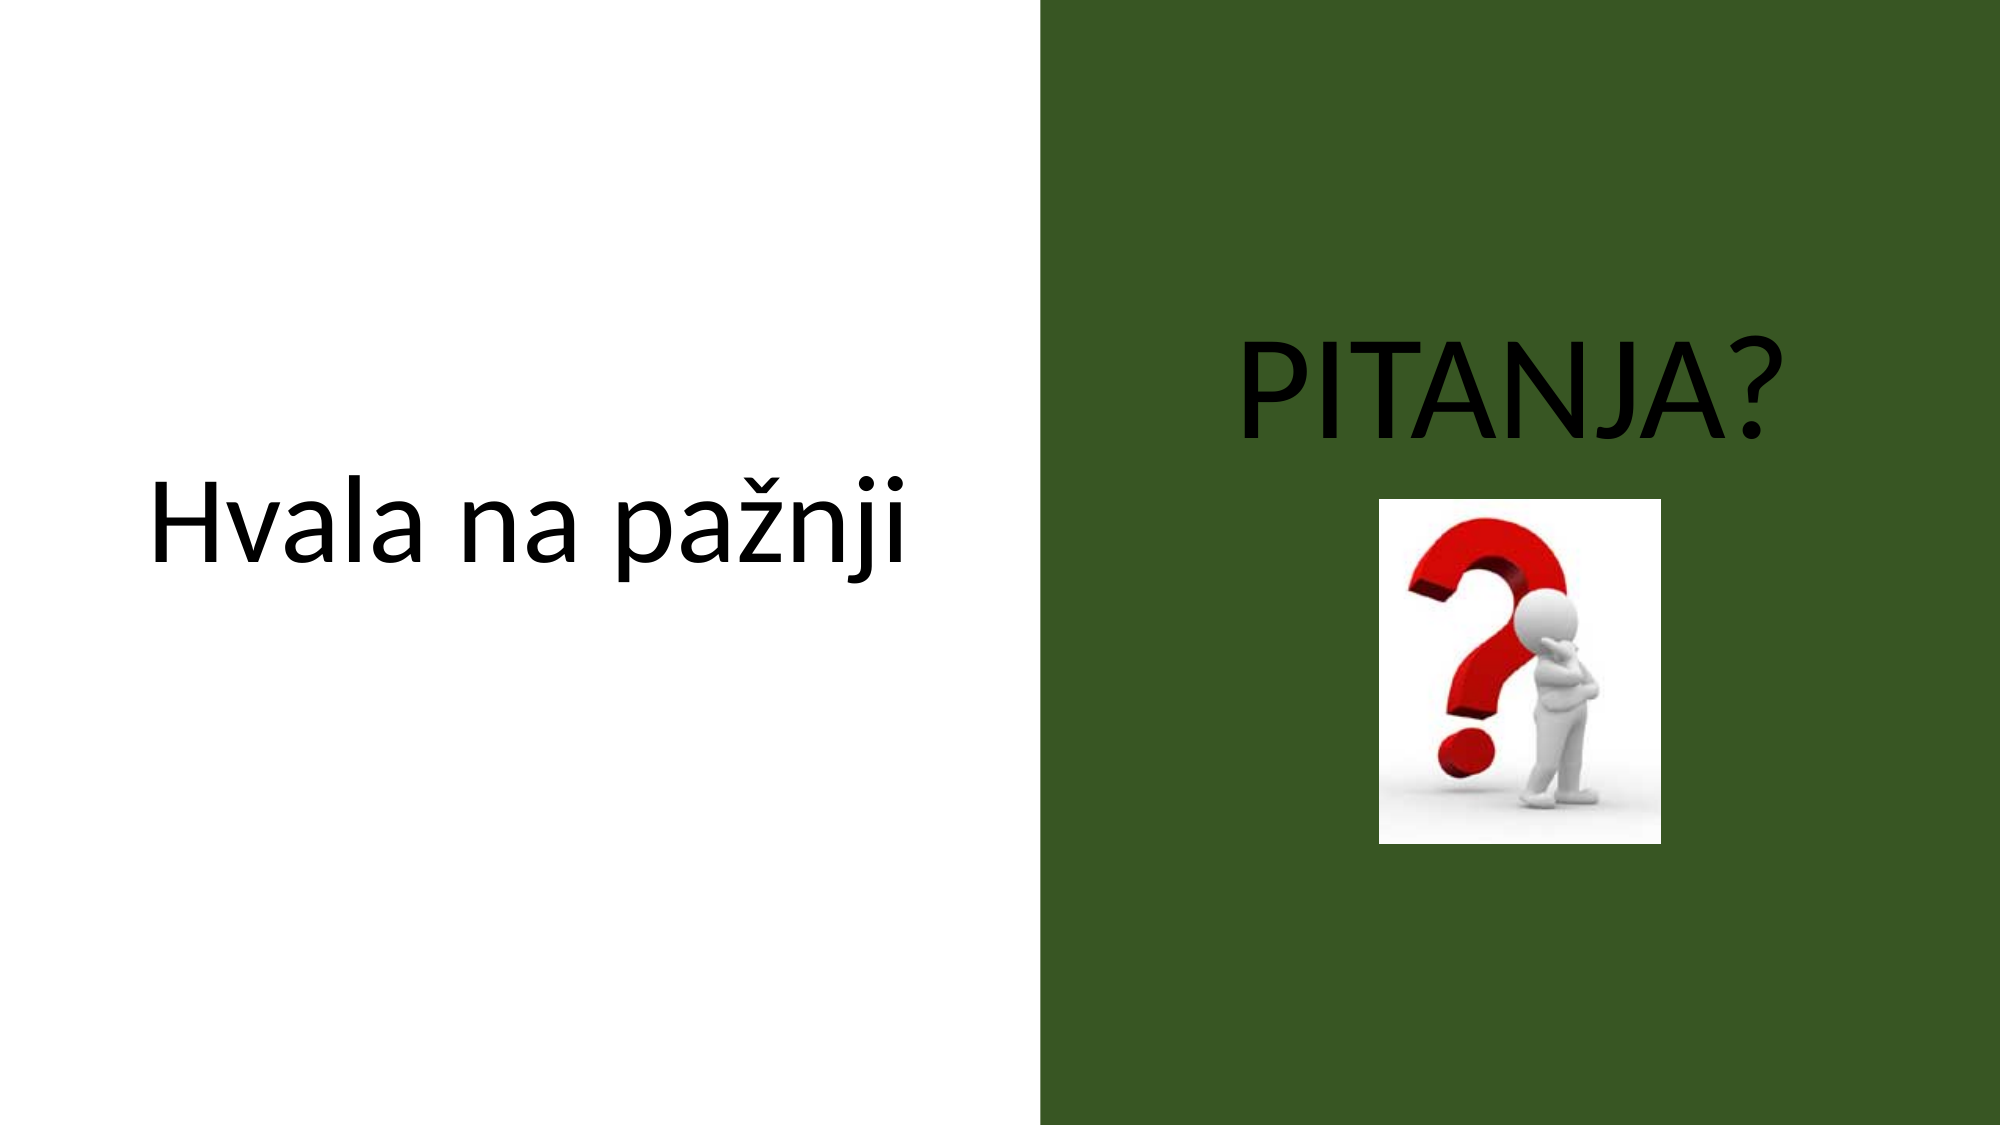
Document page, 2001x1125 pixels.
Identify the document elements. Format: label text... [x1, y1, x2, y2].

text_box [1039, 0, 2000, 1125]
picture [1379, 499, 1661, 844]
list Hvala na pažnji [132, 446, 932, 629]
text_box PITANJA? [1219, 281, 1868, 476]
